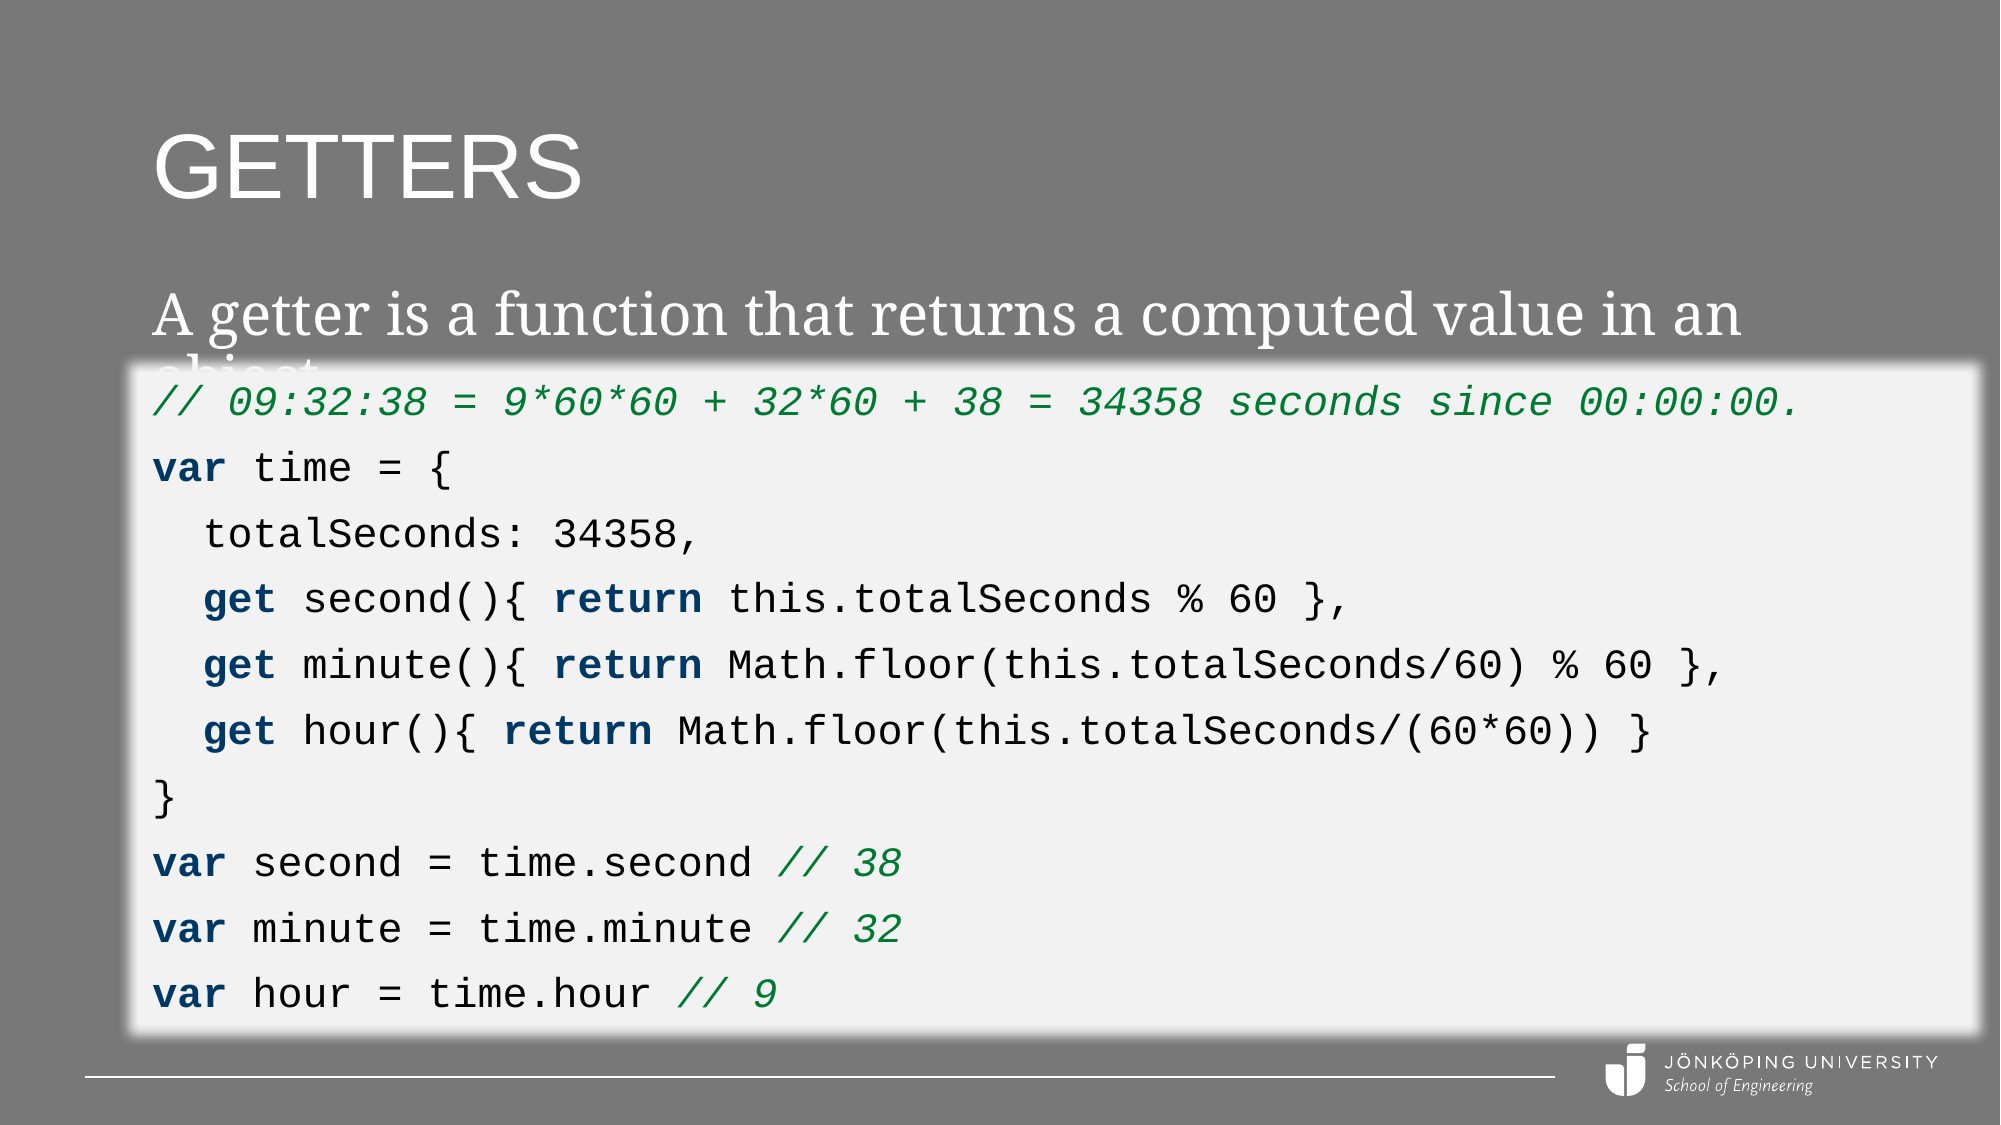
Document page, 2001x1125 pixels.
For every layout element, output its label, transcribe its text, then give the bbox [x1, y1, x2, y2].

text_box // 09:32:38 = 9*60*60 + 32*60 + 38 = 34358 seconds since 00:00:00. var time = { totalSeconds: 34358, get second(){ return this.totalSeconds % 60 }, get minute(){ return Math.floor(this.totalSeconds/60) % 60 }, get hour(){ return Math.floor(this.totalSeconds/(60*60)) } } var second = time.second // 38 var minute = time.minute // 32 var hour = time.hour // 9 [137, 371, 1970, 1025]
text_box A getter is a function that returns a computed value in an object. [137, 277, 1863, 353]
title getters [137, 59, 1863, 277]
